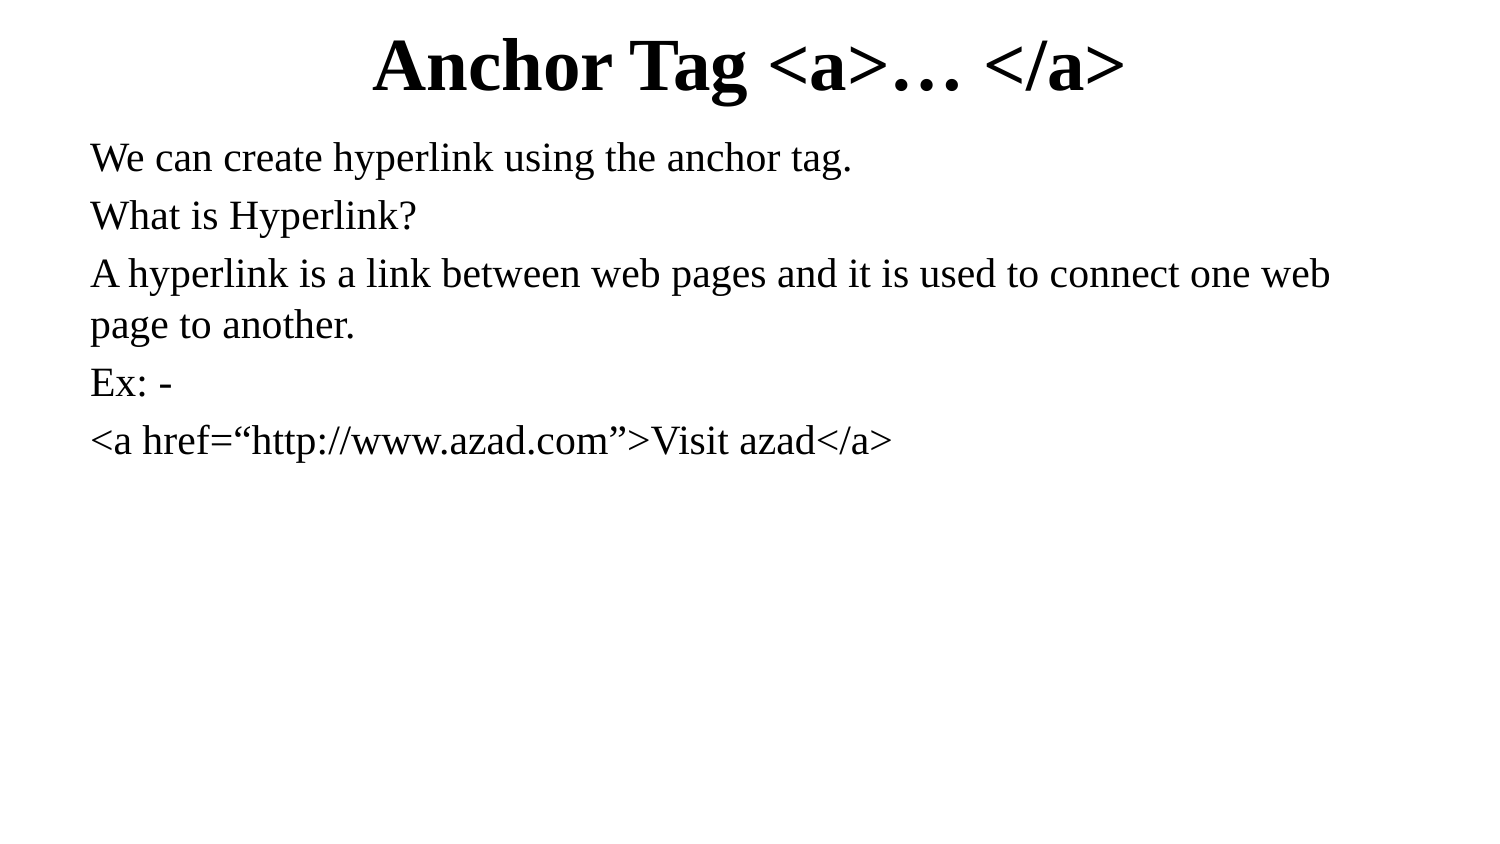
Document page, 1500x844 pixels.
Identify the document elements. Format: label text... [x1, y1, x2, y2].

list We can create hyperlink using the anchor tag. What is Hyperlink? A hyperlink is a link between web pages and it is used to connect one web page to another. Ex: - <a href=“http://www.azad.com”>Visit azad</a> [75, 121, 1425, 679]
title Anchor Tag <a>… </a> [75, 0, 1425, 121]
